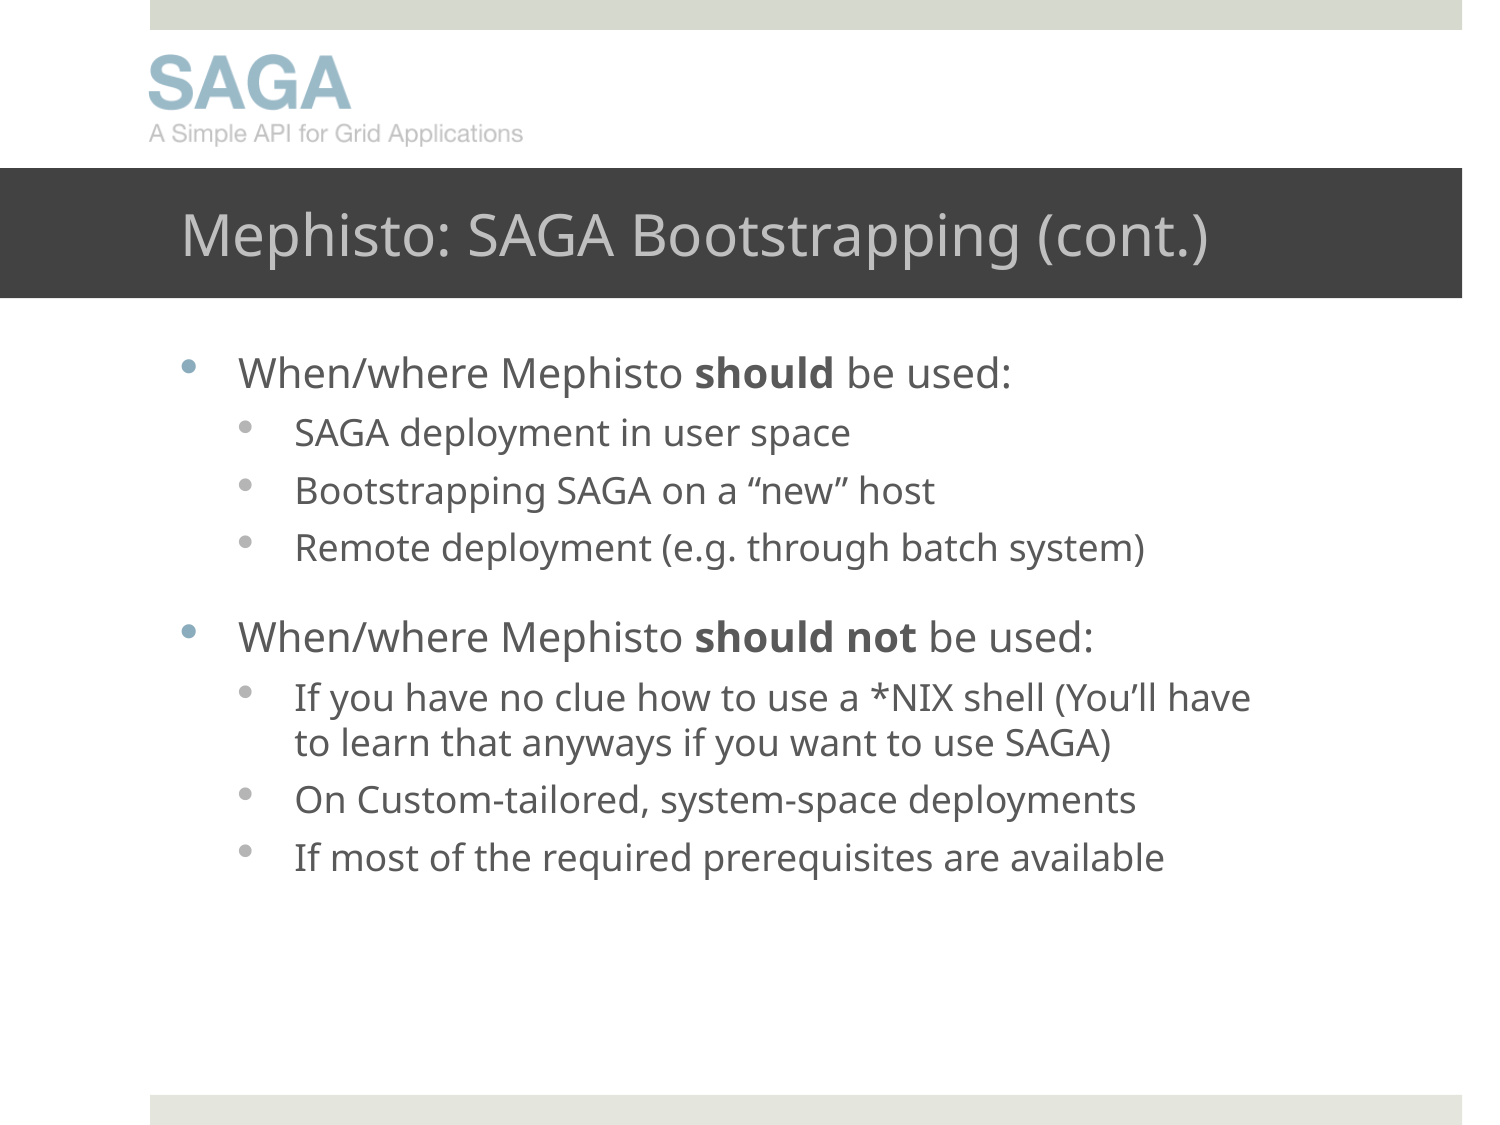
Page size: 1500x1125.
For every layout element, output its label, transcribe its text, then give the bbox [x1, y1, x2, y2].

title Mephisto: SAGA Bootstrapping (cont.) [0, 168, 1463, 299]
list When/where Mephisto should be used: SAGA deployment in user space Bootstrapping SAGA on a “new” host Remote deployment (e.g. through batch system) When/where Mephisto should not be used: If you have no clue how to use a *NIX shell (You’ll have to learn that anyways if you want to use SAGA) On Custom-tailored, system-space deployments If most of the required prerequisites are available [166, 339, 1432, 1028]
picture [148, 54, 523, 147]
